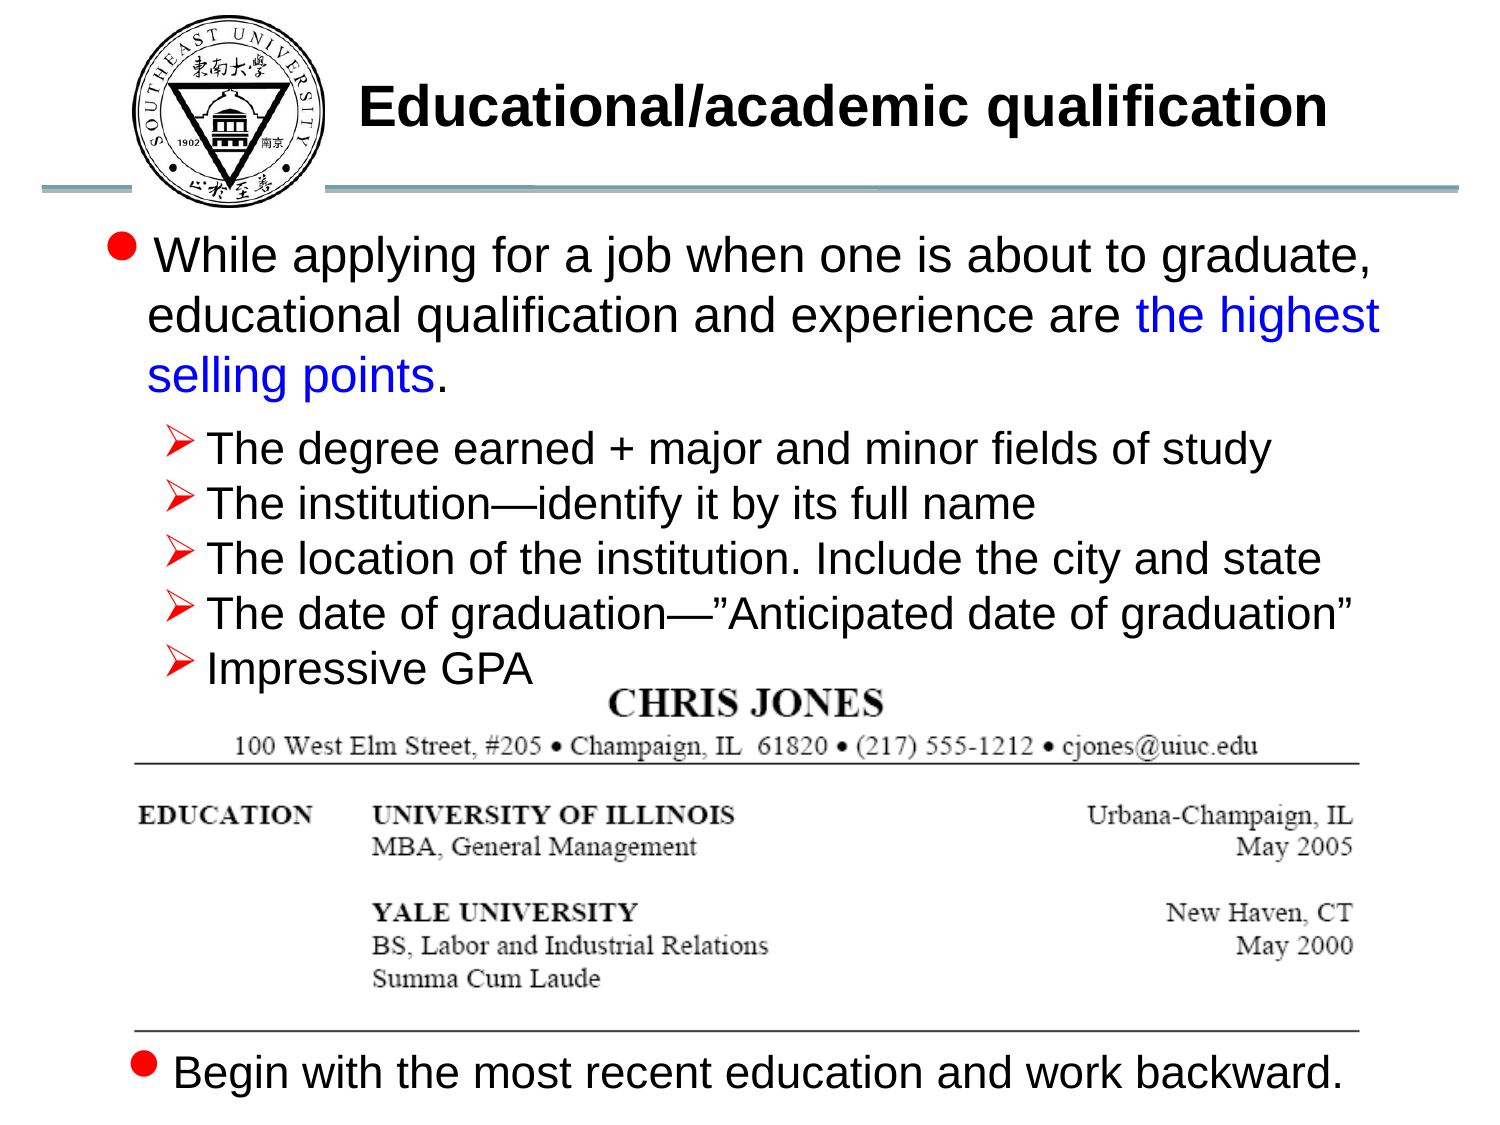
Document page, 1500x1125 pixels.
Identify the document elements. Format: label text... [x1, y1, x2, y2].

text_box While applying for a job when one is about to graduate, educational qualification and experience are the highest selling points. [88, 215, 1436, 411]
text_box Begin with the most recent education and work backward. [112, 1035, 1412, 1105]
picture [132, 15, 325, 208]
text_box The degree earned + major and minor fields of study The institution—identify it by its full name The location of the institution. Include the city and state The date of graduation—”Anticipated date of graduation” Impressive GPA [147, 411, 1376, 655]
picture [123, 656, 1383, 1036]
text_box Educational/academic qualification [343, 61, 1346, 146]
